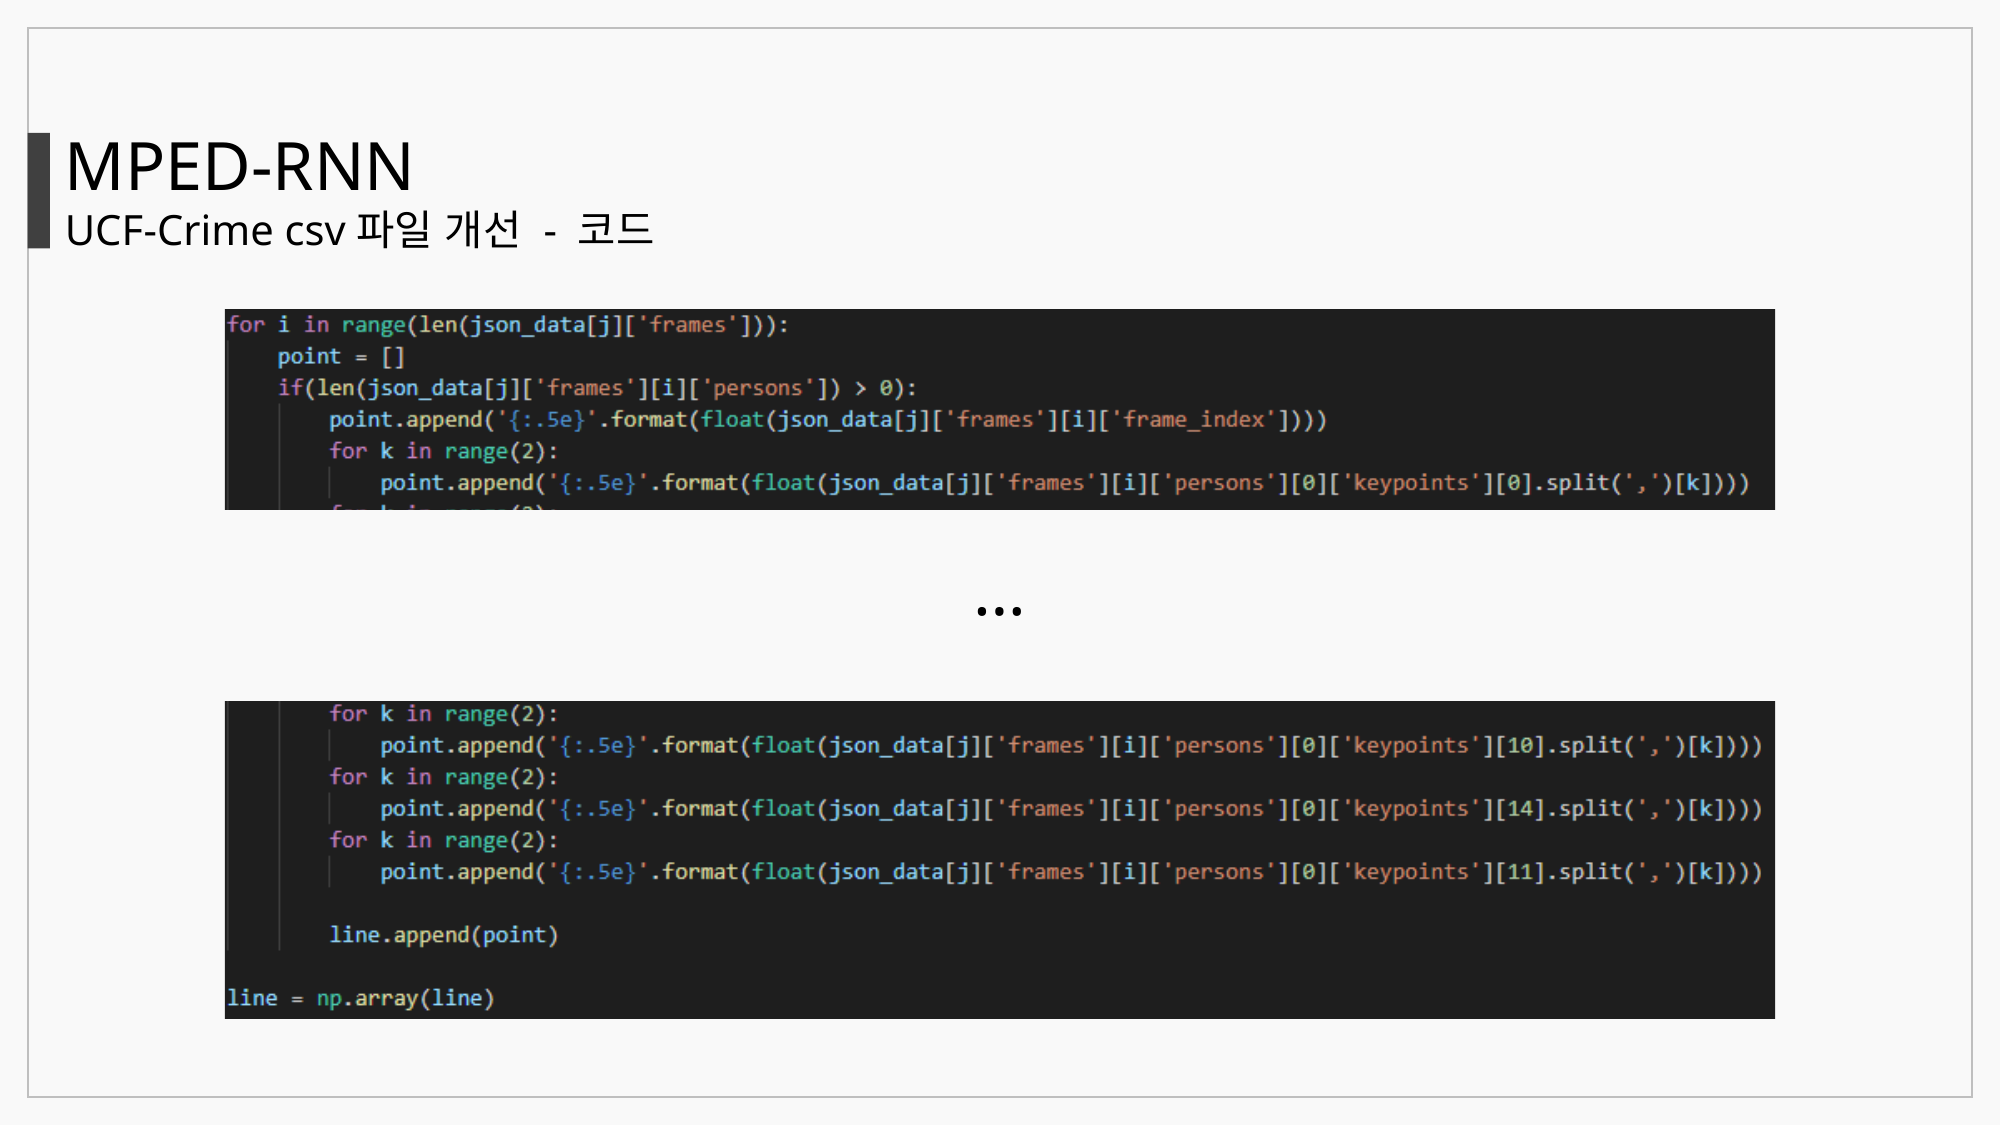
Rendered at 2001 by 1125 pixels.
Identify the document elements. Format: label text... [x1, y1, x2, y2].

picture [224, 701, 1776, 1019]
text_box MPED-RNN UCF-Crime csv파일 개선 - 코드 [49, 116, 847, 262]
text_box [27, 27, 1973, 1098]
text_box … [601, 540, 1399, 636]
picture [224, 309, 1776, 510]
text_box [27, 132, 49, 249]
